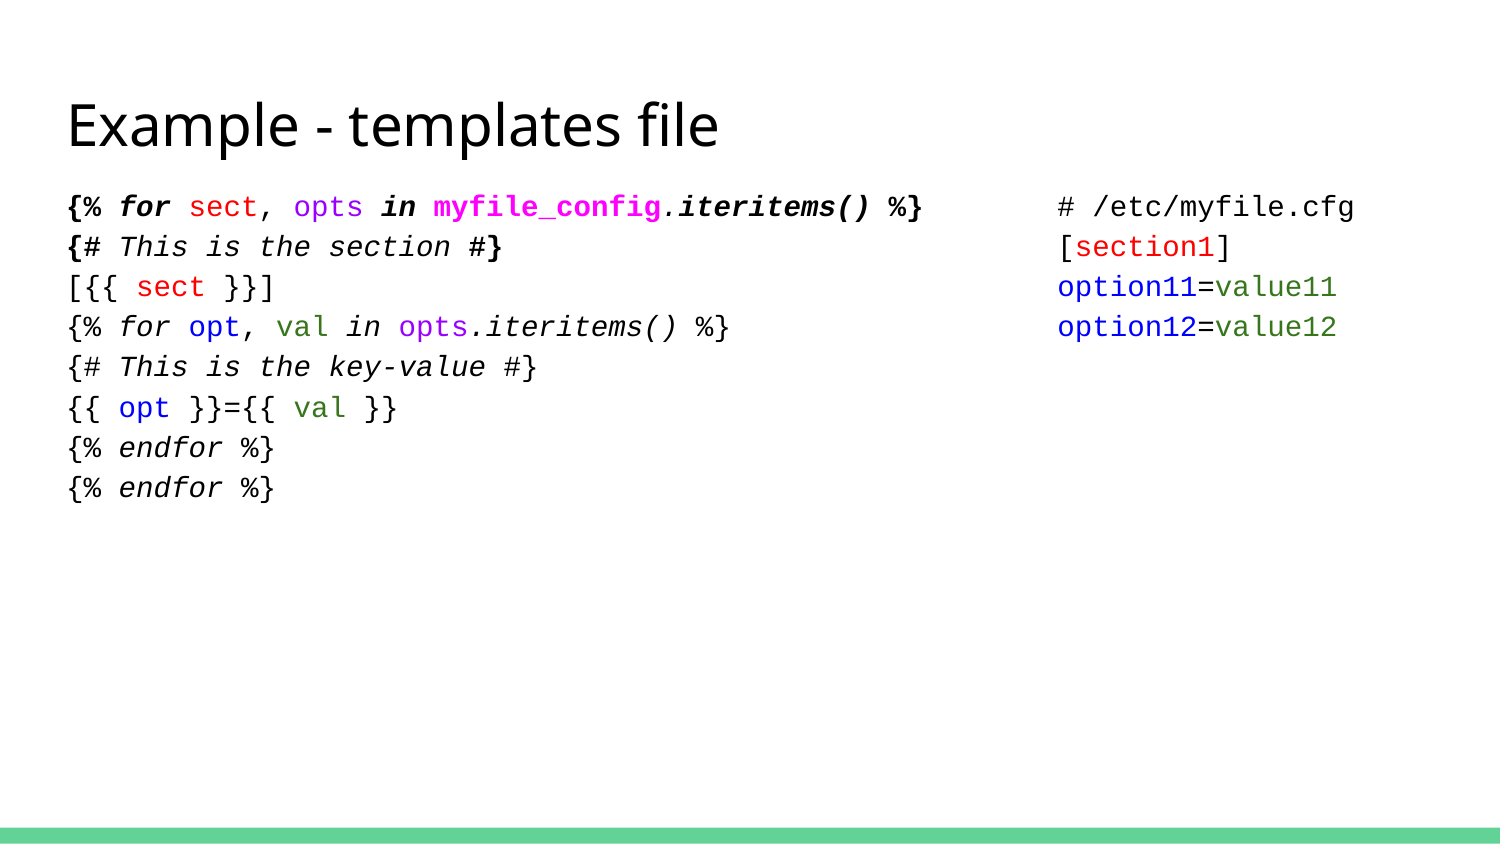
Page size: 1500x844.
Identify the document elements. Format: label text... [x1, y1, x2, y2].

list # /etc/myfile.cfg [section1] option11=value11 option12=value12 [1042, 166, 1388, 844]
list {% for sect, opts in myfile_config.iteritems() %} {# This is the section #} [{{ sect }}] {% for opt, val in opts.iteritems() %} {# This is the key-value #} {{ opt }}={{ val }} {% endfor %} {% endfor %} [51, 166, 1042, 844]
title Example - templates file [51, 72, 1449, 167]
